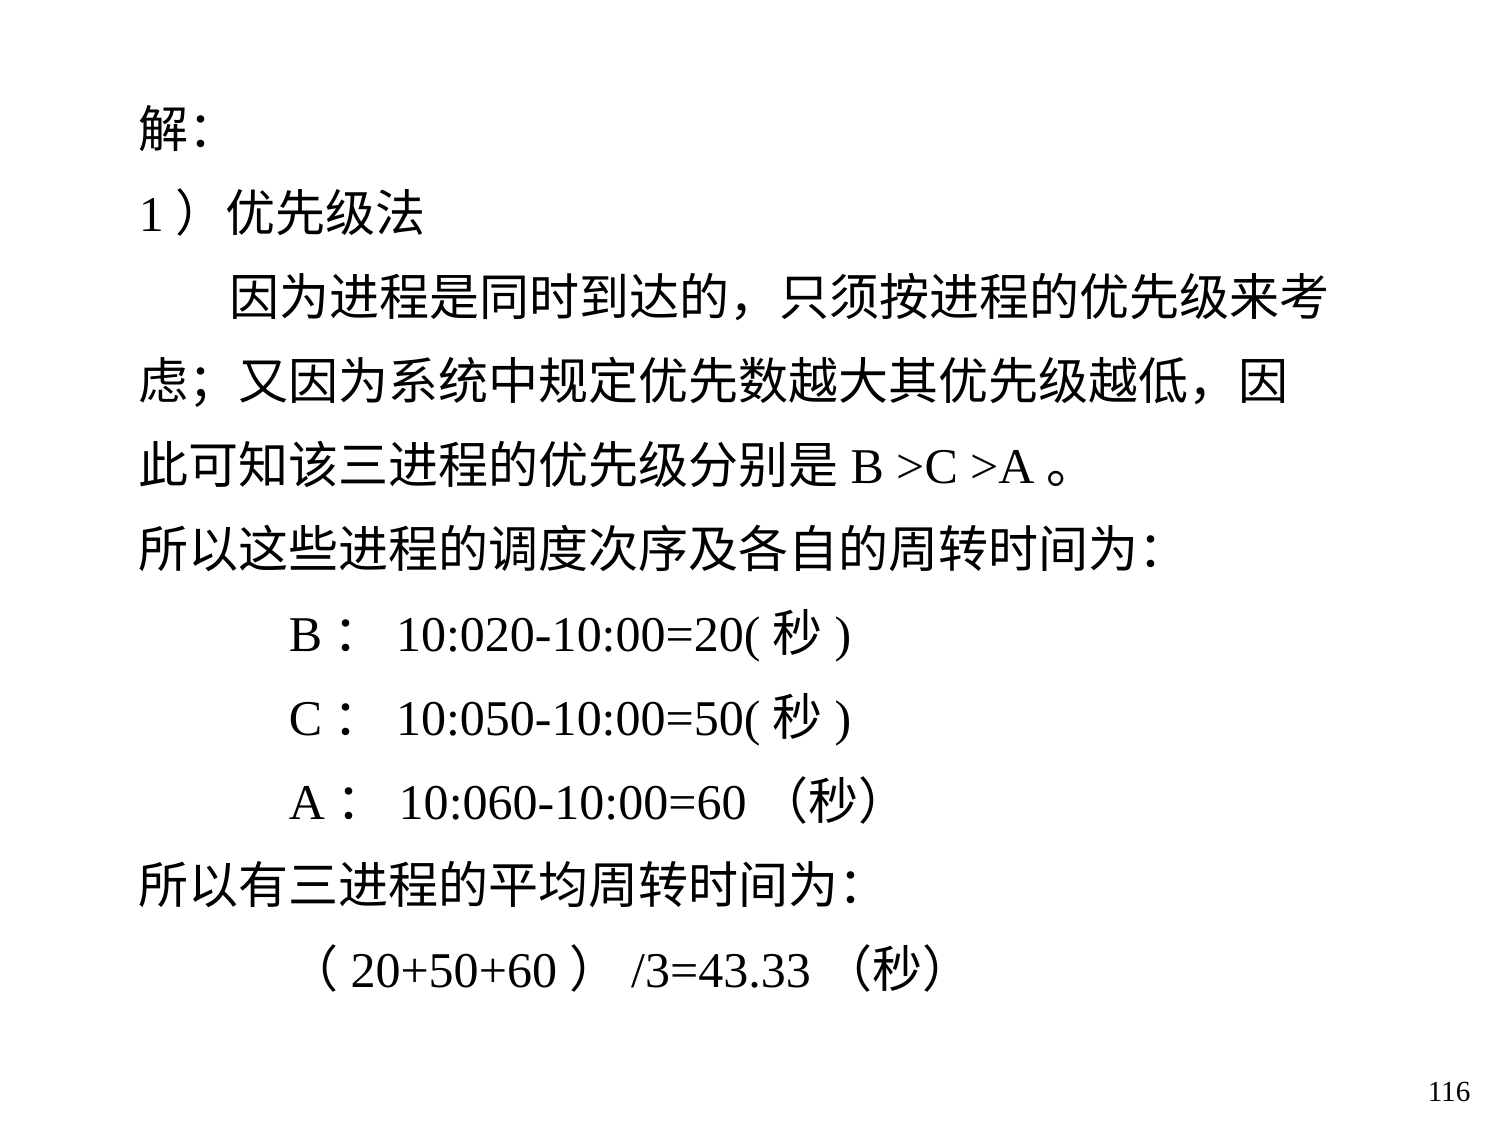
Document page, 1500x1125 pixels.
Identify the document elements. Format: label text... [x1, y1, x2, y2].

text_box 解： 1）优先级法 因为进程是同时到达的，只须按进程的优先级来考虑；又因为系统中规定优先数越大其优先级越低，因此可知该三进程的优先级分别是B >C >A。 所以这些进程的调度次序及各自的周转时间为： B：10:020-10:00=20(秒) C：10:050-10:00=50(秒) A：10:060-10:00=60（秒） 所以有三进程的平均周转时间为： （20+50+60）/3=43.33（秒） [123, 66, 1353, 1005]
text_box 116 [1404, 1064, 1486, 1125]
